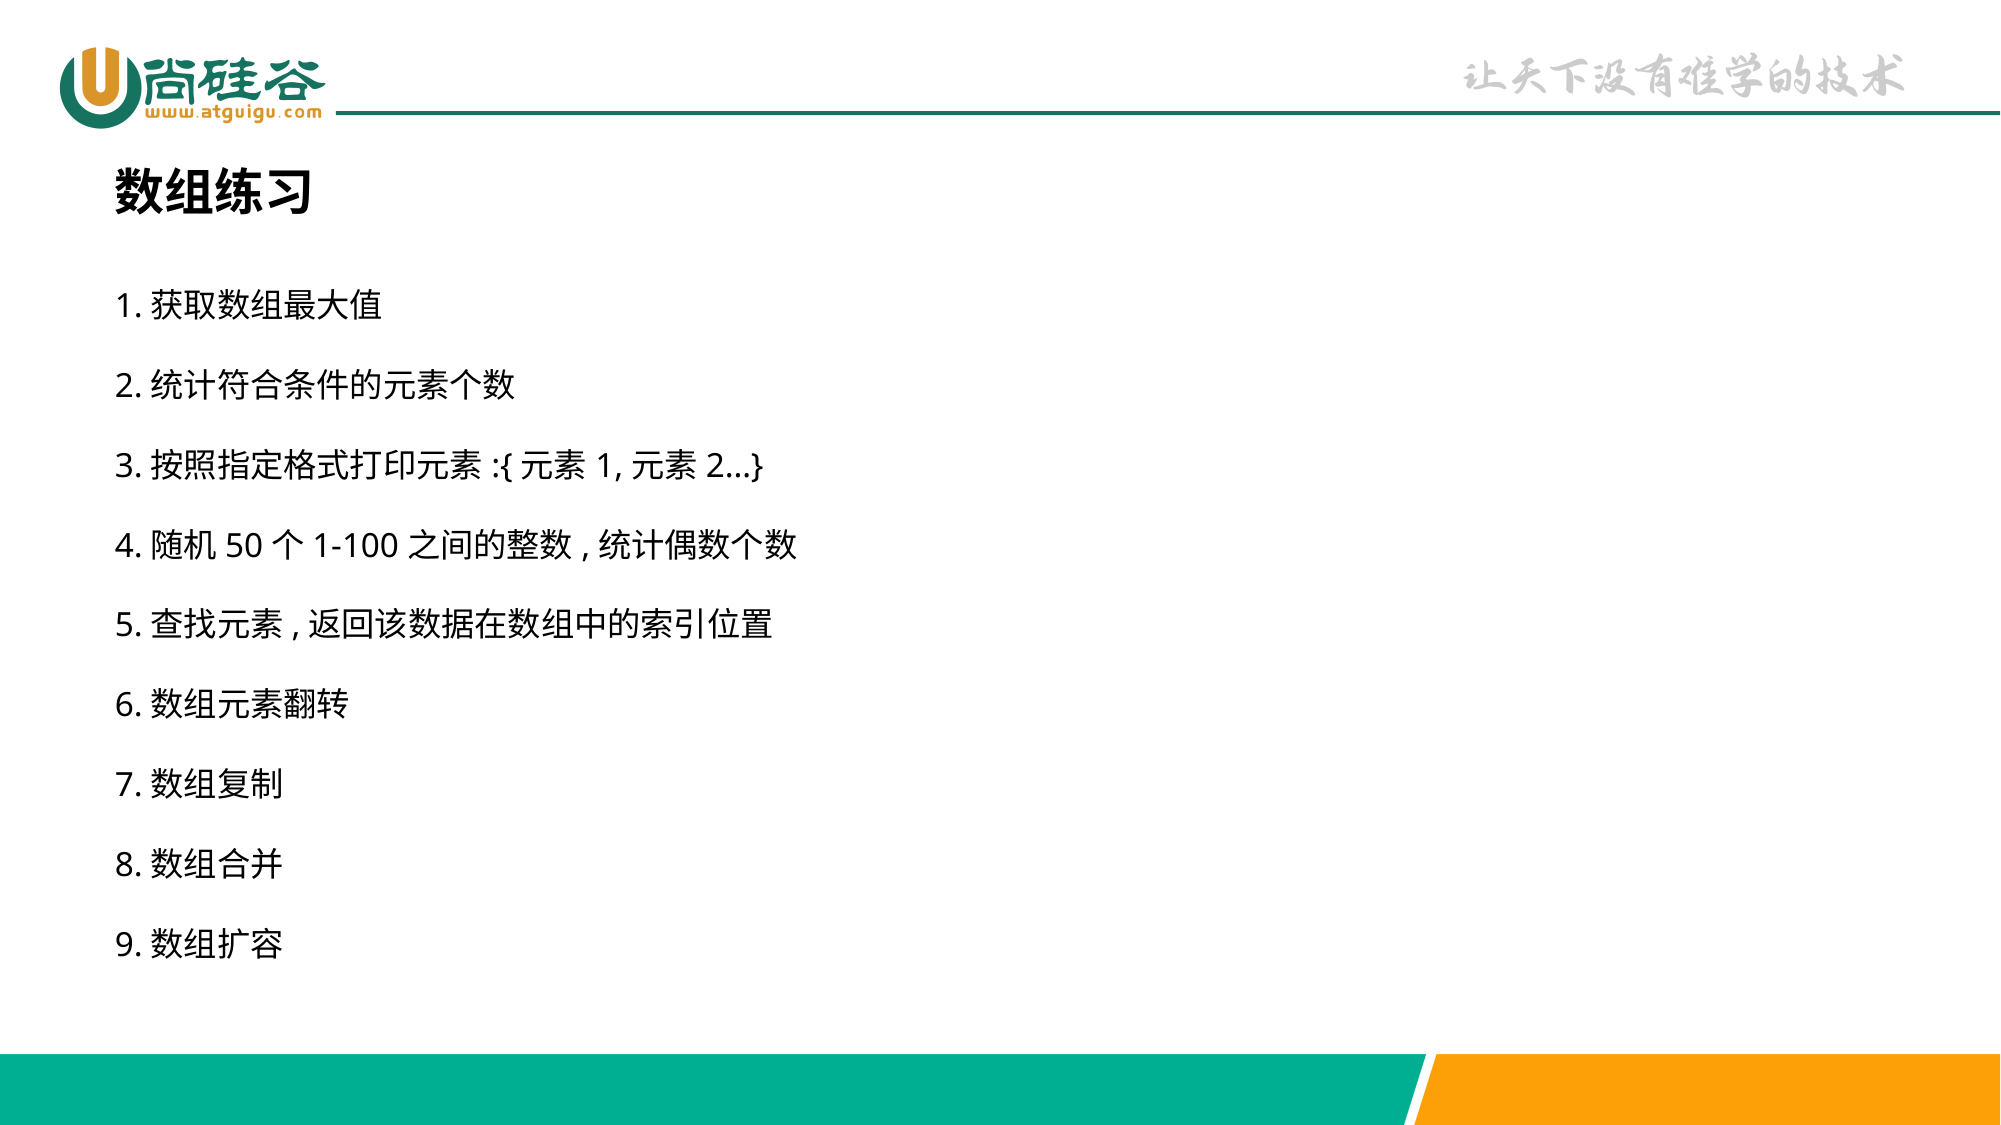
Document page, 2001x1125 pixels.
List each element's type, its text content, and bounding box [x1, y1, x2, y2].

text_box 1.获取数组最大值 2.统计符合条件的元素个数 3.按照指定格式打印元素:{元素1,元素2…} 4.随机50个1-100之间的整数,统计偶数个数 5.查找元素,返回该数据在数组中的索引位置 6.数组元素翻转 7.数组复制 8.数组合并 9.数组扩容 [99, 276, 1299, 971]
picture [0, 0, 2001, 1125]
text_box 数组练习 [100, 123, 1861, 228]
